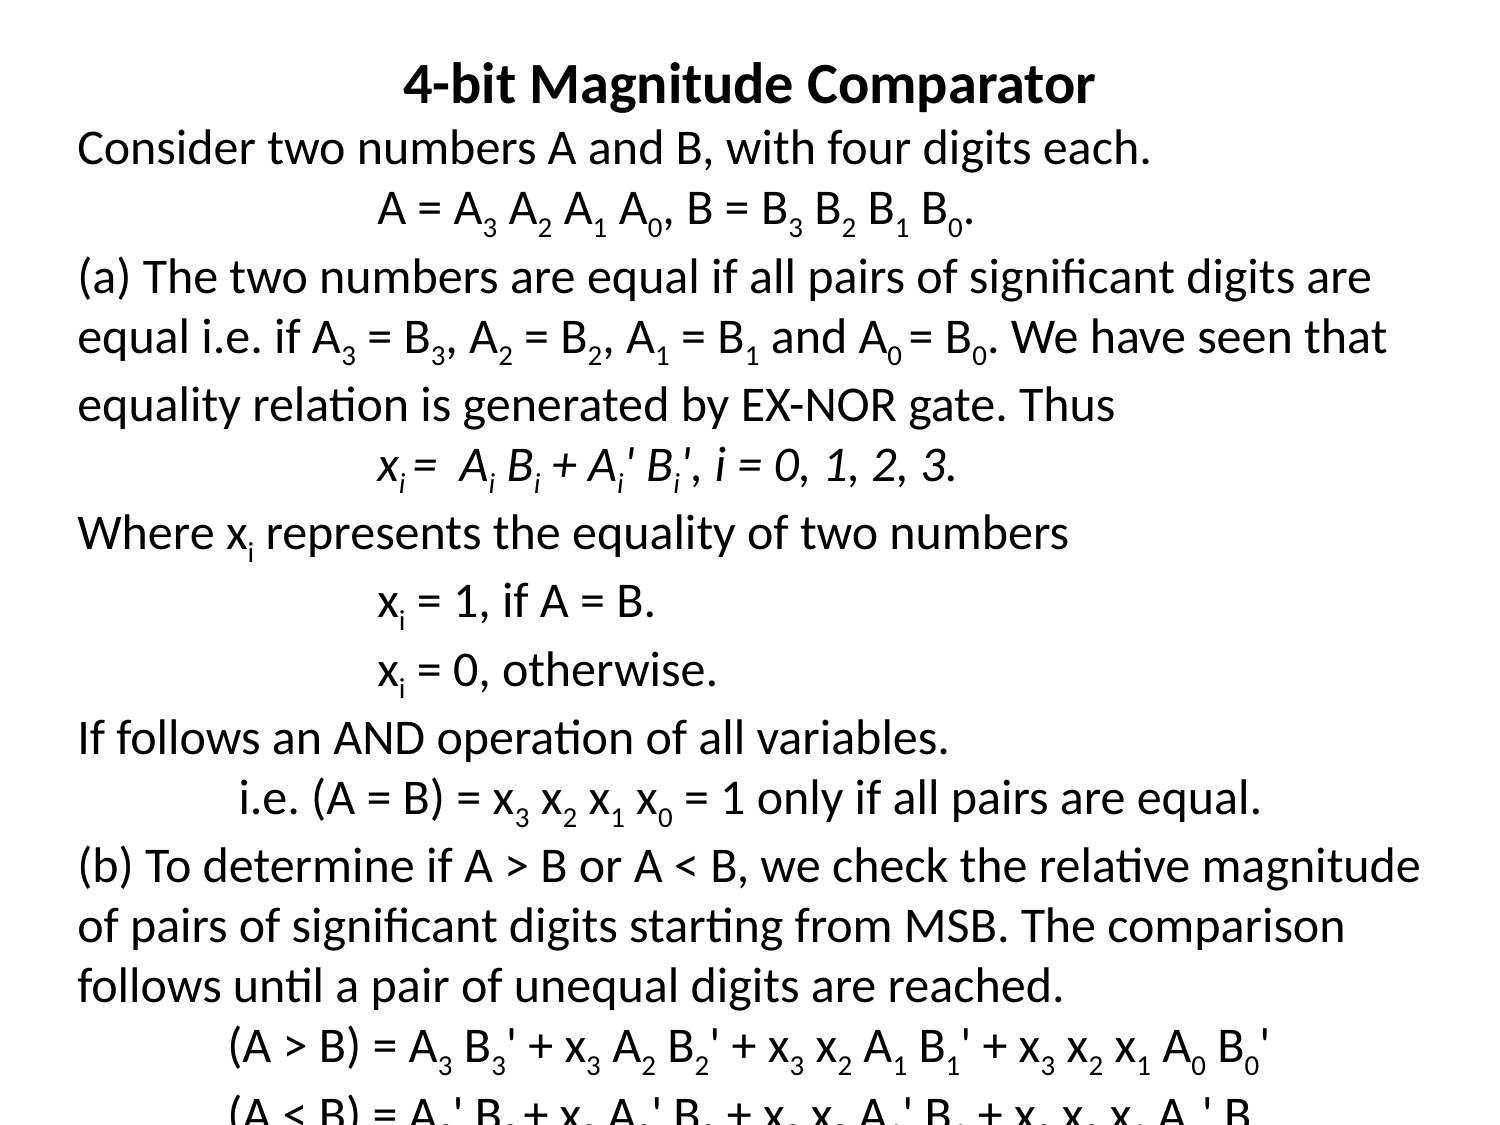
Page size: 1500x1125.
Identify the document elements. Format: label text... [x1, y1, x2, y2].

text_box 4-bit Magnitude Comparator Consider two numbers A and B, with four digits each. A = A3 A2 A1 A0, B = B3 B2 B1 B0. (a) The two numbers are equal if all pairs of significant digits are equal i.e. if A3 = B3, A2 = B2, A1 = B1 and A0 = B0. We have seen that equality relation is generated by EX-NOR gate. Thus xi = Ai Bi + Ai' Bi', i = 0, 1, 2, 3. Where xi represents the equality of two numbers xi = 1, if A = B. xi = 0, otherwise. If follows an AND operation of all variables. i.e. (A = B) = x3 x2 x1 x0 = 1 only if all pairs are equal. (b) To determine if A > B or A < B, we check the relative magnitude of pairs of significant digits starting from MSB. The comparison follows until a pair of unequal digits are reached. (A > B) = A3 B3' + x3 A2 B2' + x3 x2 A1 B1' + x3 x2 x1 A0 B0' (A < B) = A3' B3 + x3 A2' B2 + x3 x2 A1' B1 + x3 x2 x1 Ao' Bo. [62, 37, 1438, 1125]
